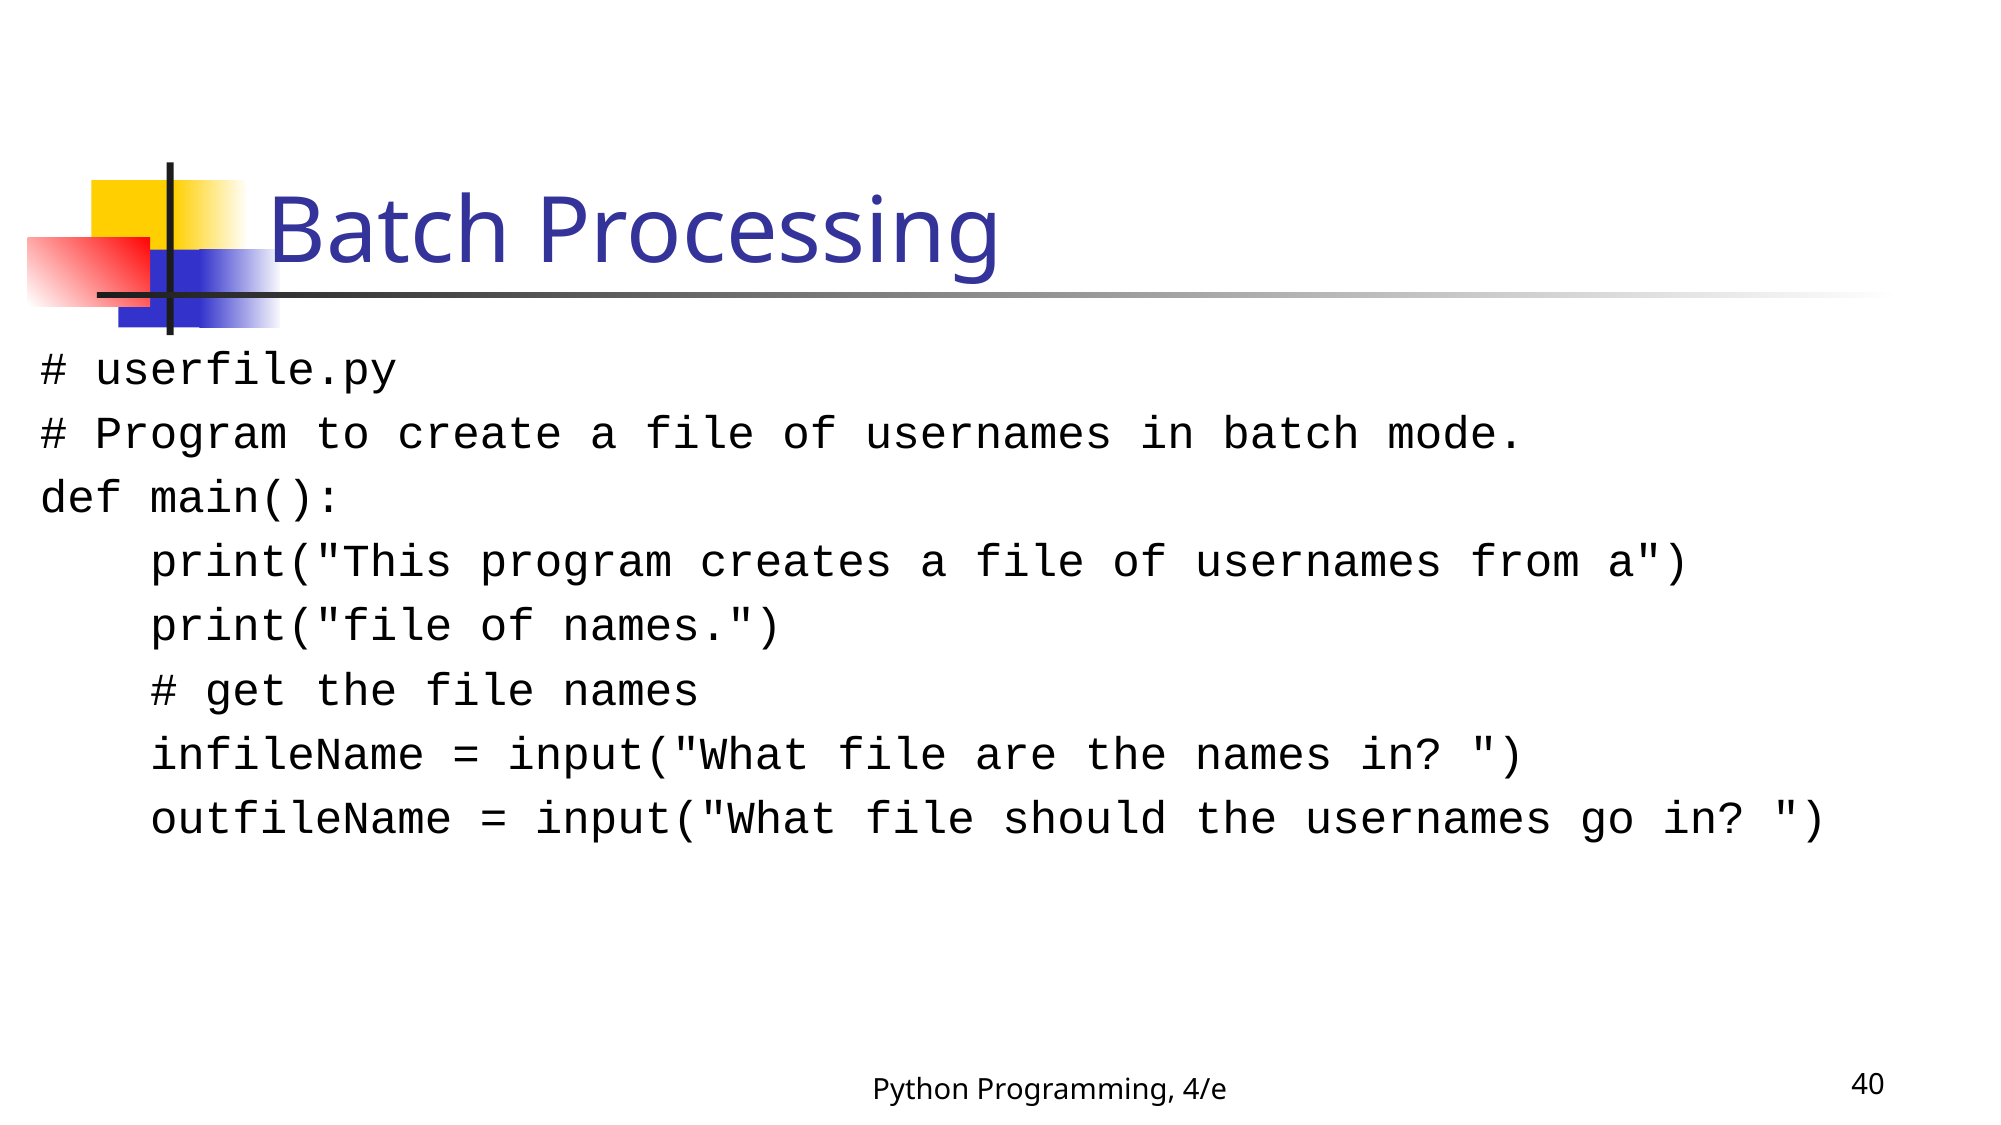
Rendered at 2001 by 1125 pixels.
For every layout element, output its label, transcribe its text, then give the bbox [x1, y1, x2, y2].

footer Python Programming, 4/e [733, 1037, 1367, 1113]
title Batch Processing [251, 101, 1957, 289]
list # userfile.py # Program to create a file of usernames in batch mode. def main(): print("This program creates a file of usernames from a") print("file of names.") # get the file names infileName = input("What file are the names in? ") outfileName = input("What file should the usernames go in? ") [24, 331, 1959, 1006]
slide_number 40 [1483, 1037, 1901, 1113]
